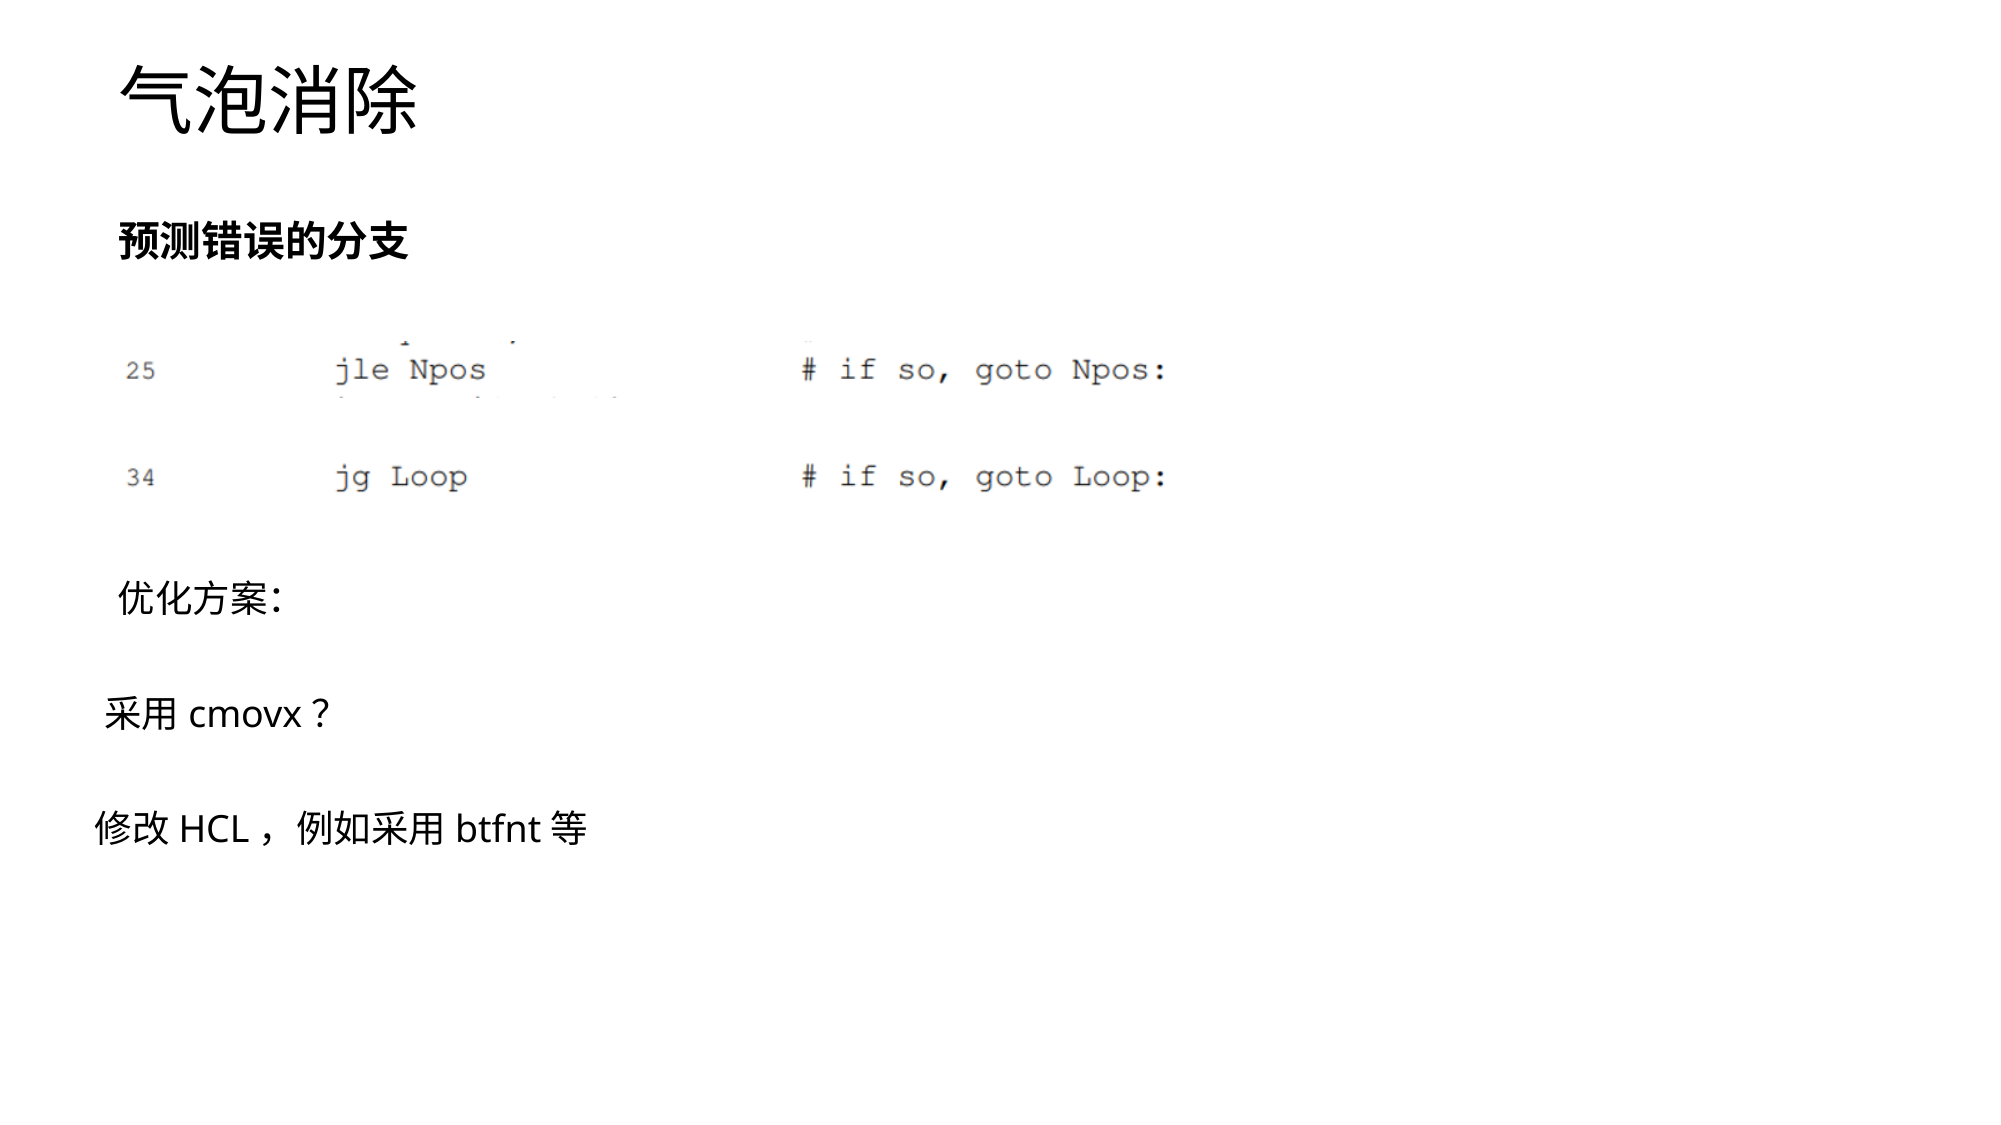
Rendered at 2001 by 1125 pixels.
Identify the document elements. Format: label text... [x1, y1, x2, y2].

text_box 修改HCL，例如采用btfnt等 [79, 797, 603, 858]
picture [101, 461, 1228, 503]
text_box 气泡消除 [103, 46, 434, 151]
text_box 预测错误的分支 [103, 207, 426, 272]
picture [101, 341, 1245, 398]
text_box 优化方案： [103, 567, 321, 627]
text_box 采用cmovx？ [89, 682, 364, 743]
